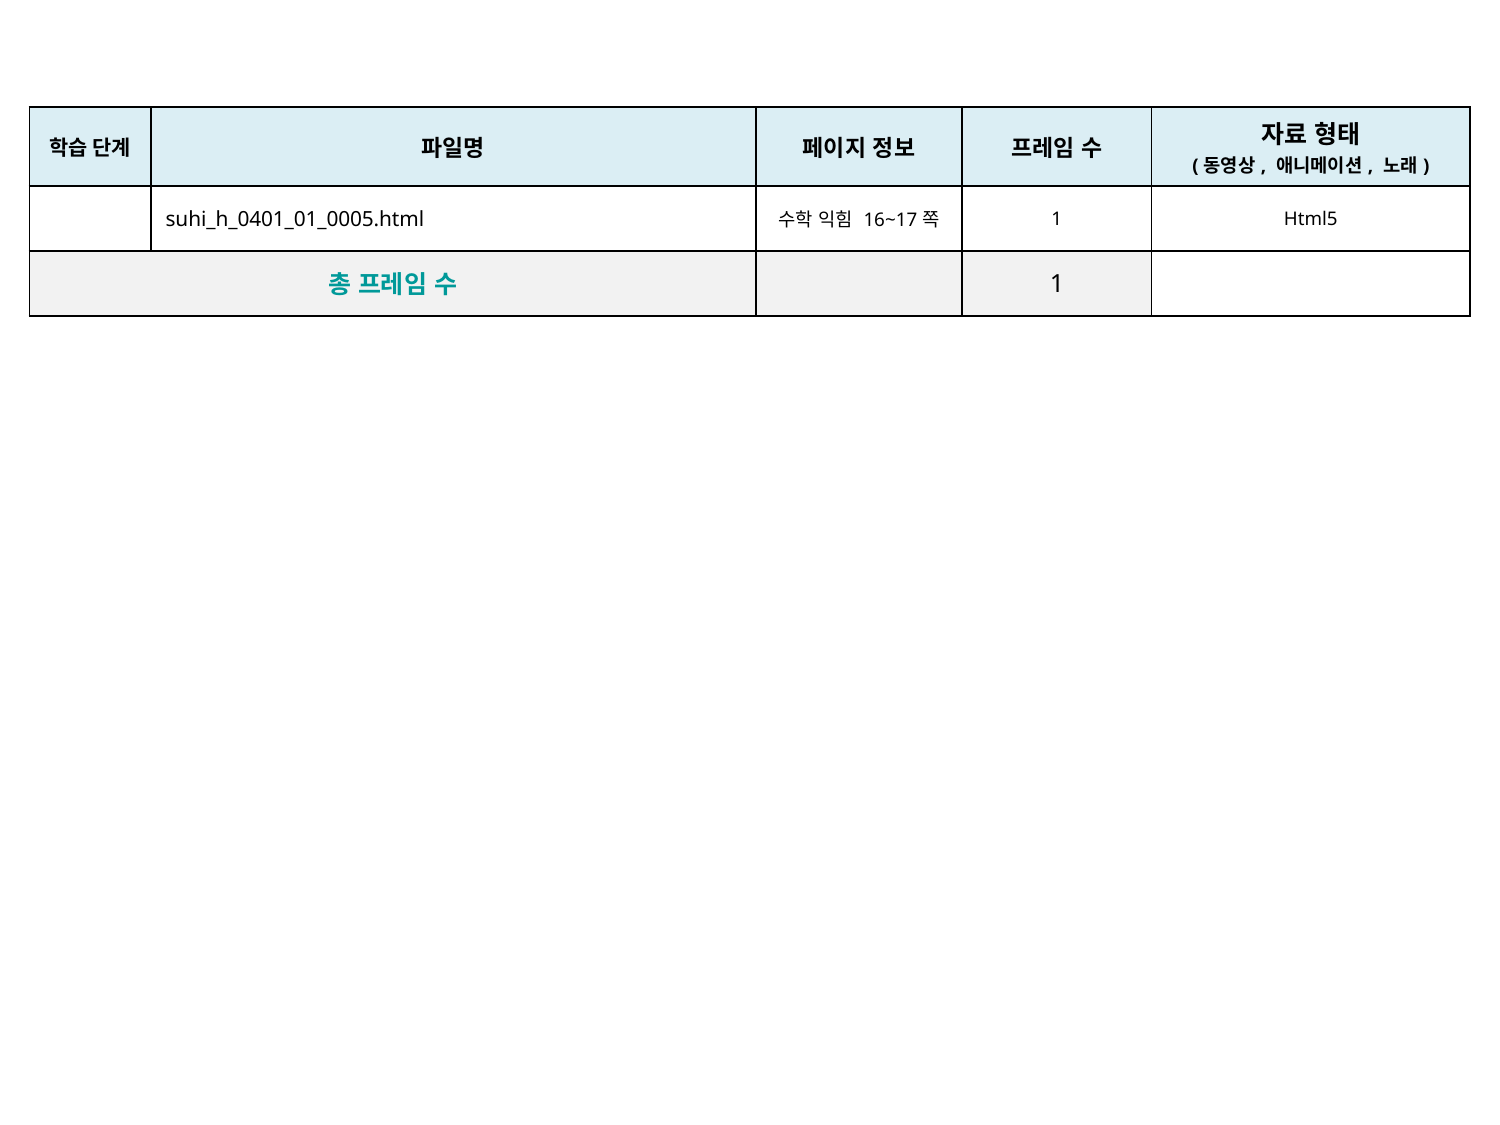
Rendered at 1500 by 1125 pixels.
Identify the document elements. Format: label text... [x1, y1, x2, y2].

table_cell [1152, 252, 1469, 315]
table_header 프레임 수 [963, 108, 1151, 185]
table_cell Html5 [1152, 187, 1469, 250]
table_cell suhi_h_0401_01_0005.html [152, 187, 755, 250]
table_cell 수학 익힘 16~17쪽 [757, 187, 961, 250]
table_header 학습 단계 [30, 108, 150, 185]
table_cell 1 [963, 252, 1151, 315]
table_header 파일명 [152, 108, 755, 185]
table_header 페이지 정보 [757, 108, 961, 185]
table_cell 1 [963, 187, 1151, 250]
table_cell [30, 187, 150, 250]
table_header 자료 형태 (동영상, 애니메이션, 노래) [1152, 108, 1469, 185]
table_cell 총 프레임 수 [30, 252, 755, 315]
table_cell [757, 252, 961, 315]
